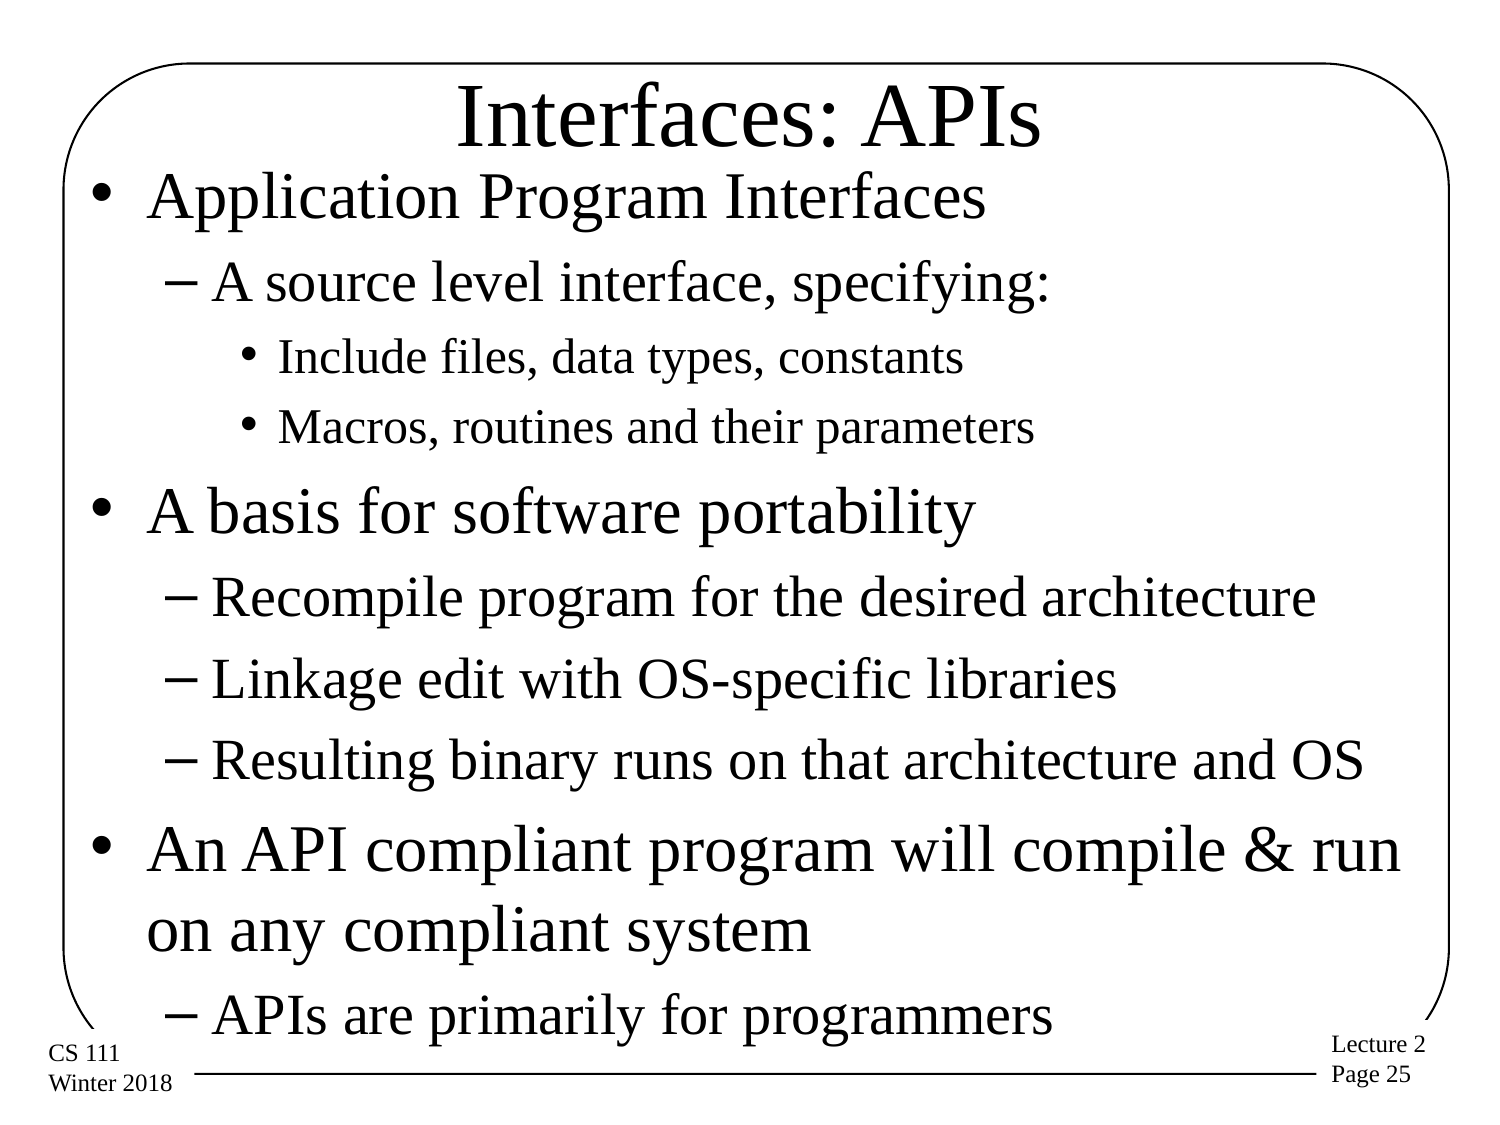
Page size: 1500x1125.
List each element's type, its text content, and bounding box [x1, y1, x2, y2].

title Interfaces: APIs [74, 15, 1426, 143]
list Application Program Interfaces A source level interface, specifying: Include files, data types, constants Macros, routines and their parameters A basis for software portability Recompile program for the desired architecture Linkage edit with OS-specific libraries Resulting binary runs on that architecture and OS An API compliant program will compile & run on any compliant system APIs are primarily for programmers [74, 143, 1426, 887]
